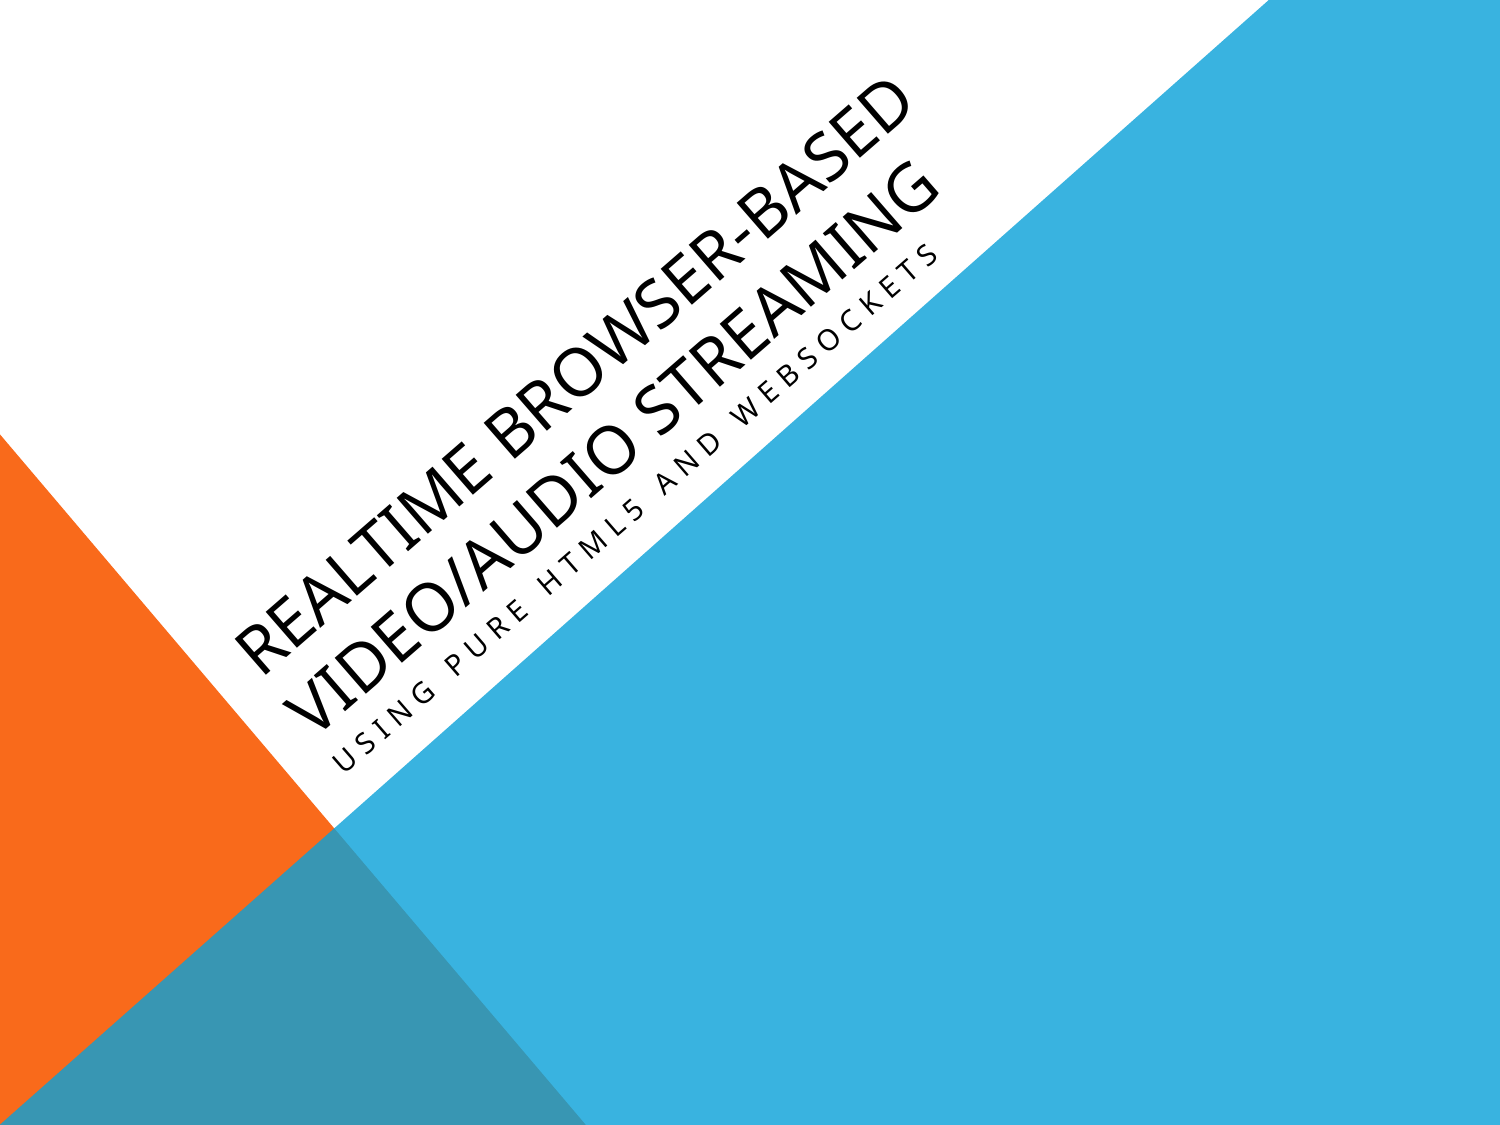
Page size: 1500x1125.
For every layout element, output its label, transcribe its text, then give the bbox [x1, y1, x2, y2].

title Realtime Browser-Based Video/Audio Streaming [182, 4, 1012, 761]
subtitle Using Pure HTML5 and WebSockets [312, 61, 1154, 804]
